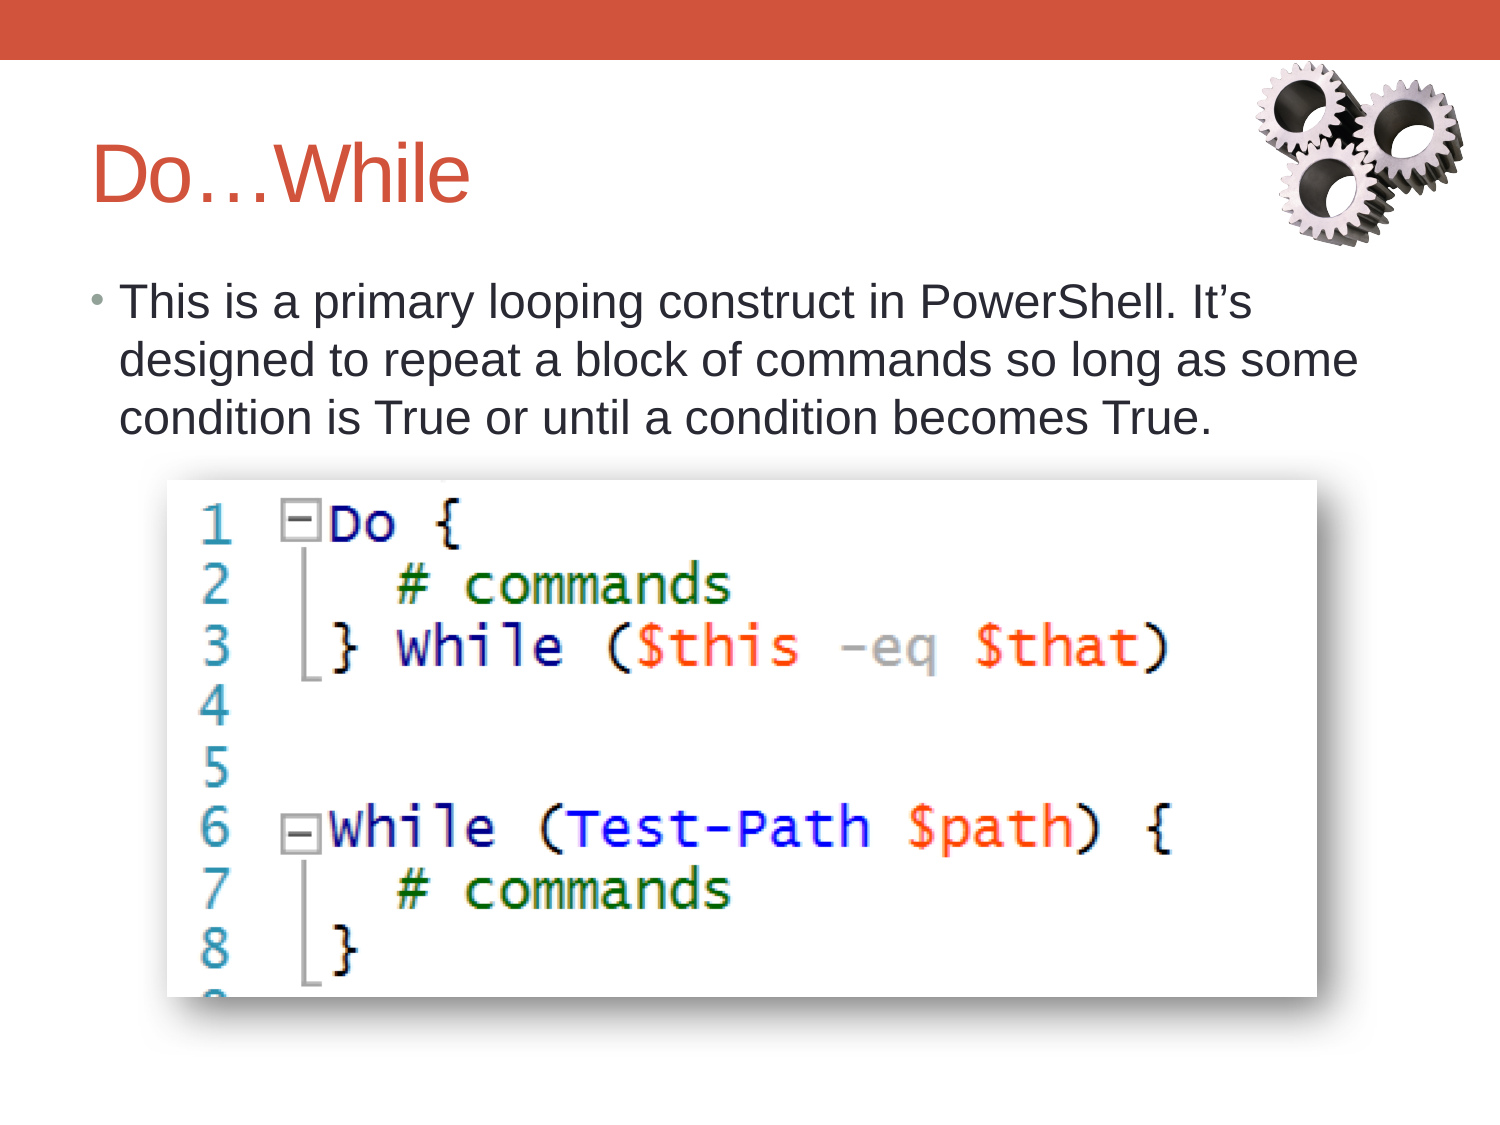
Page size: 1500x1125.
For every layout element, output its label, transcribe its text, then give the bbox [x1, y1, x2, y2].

picture [167, 479, 1317, 997]
list This is a primary looping construct in PowerShell. It’s designed to repeat a block of commands so long as some condition is True or until a condition becomes True. [75, 262, 1425, 453]
picture [1252, 58, 1467, 251]
title Do…While [75, 87, 1249, 250]
